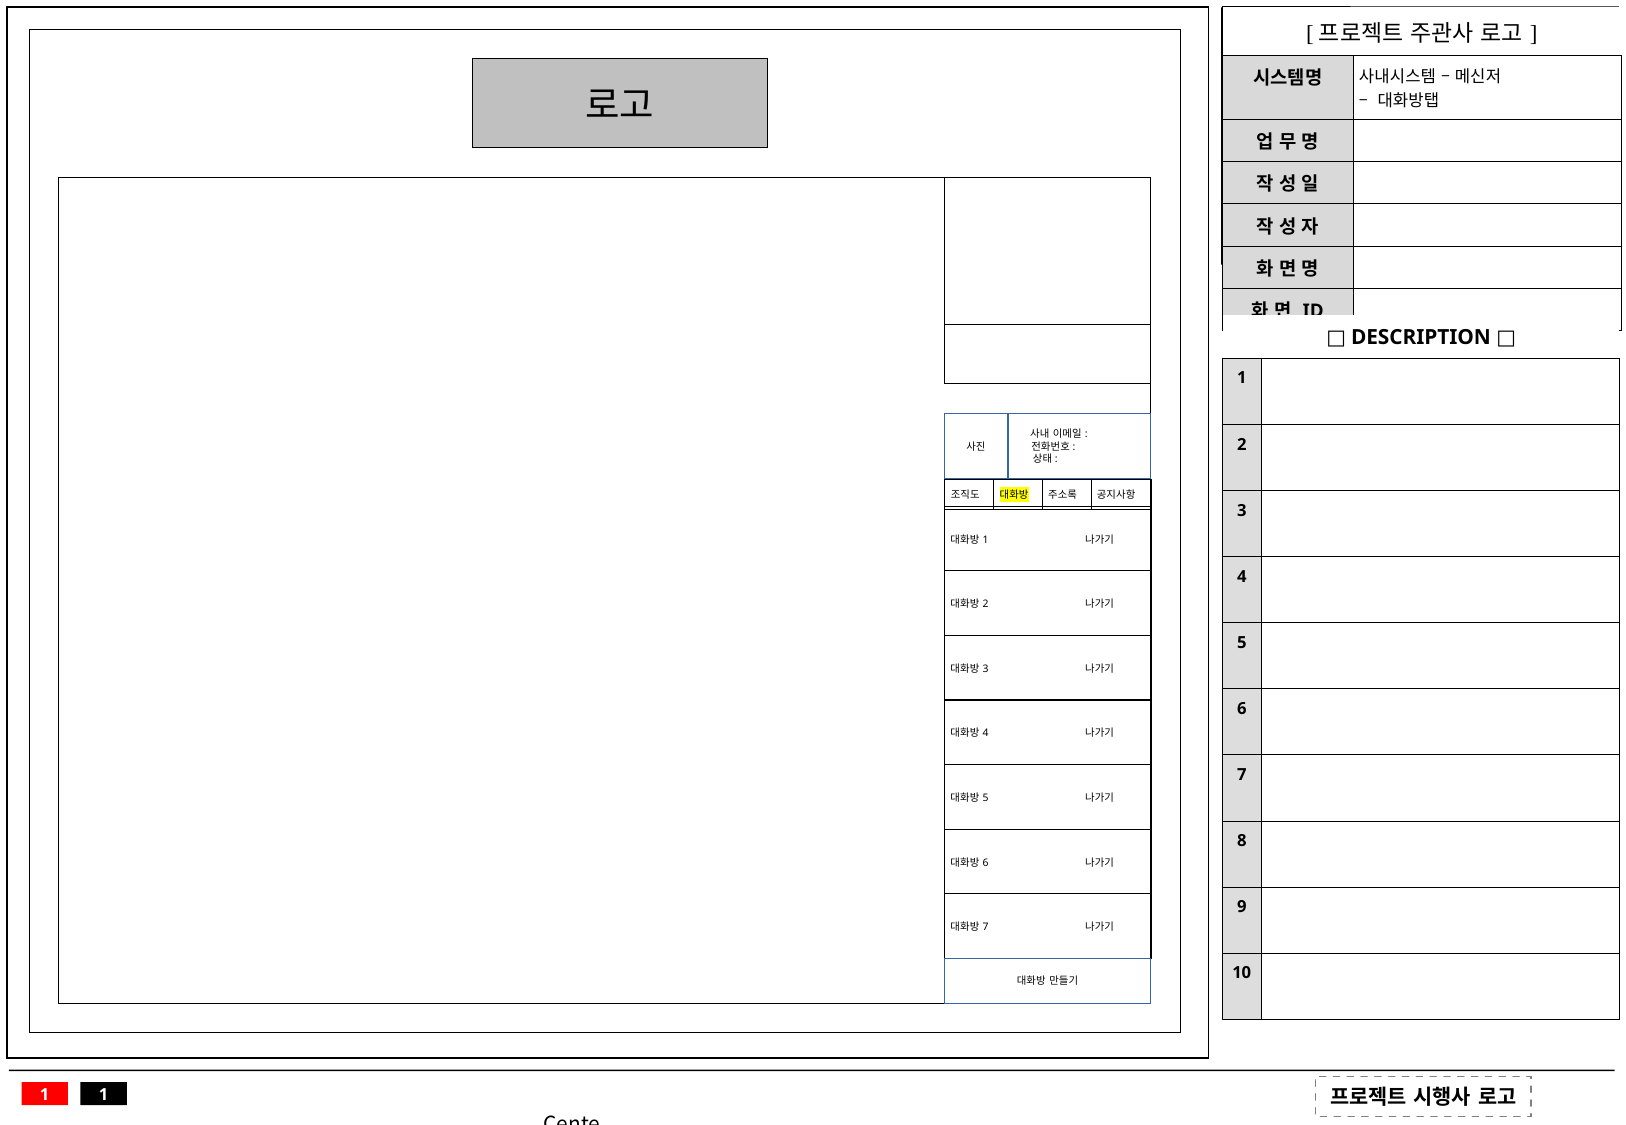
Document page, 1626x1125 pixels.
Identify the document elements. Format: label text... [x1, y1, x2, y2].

table_cell 시스템명 [1223, 56, 1353, 119]
table_header [프로젝트 주관사 로고] [1223, 7, 1621, 55]
table_cell 7 [1223, 755, 1261, 821]
text_box 사진 [944, 413, 1008, 479]
table_cell [1262, 822, 1619, 887]
table_cell 10 [1223, 954, 1261, 1019]
text_box [58, 177, 1151, 1004]
table_cell 대화방3 나가기 [945, 636, 1151, 699]
table_cell 2 [1223, 425, 1261, 490]
table_cell 4 [1223, 557, 1261, 622]
table_cell 사내시스템 – 메신저 – 대화방탭 [1354, 56, 1621, 119]
table_cell 작 성 자 [1223, 204, 1353, 246]
text_box 대화방 만들기 [944, 958, 1151, 1004]
table_cell 1 [1223, 359, 1261, 424]
table_cell [1354, 289, 1621, 330]
table_cell [1262, 359, 1619, 424]
table_cell 대화방5 나가기 [945, 765, 1151, 829]
table_cell 6 [1223, 689, 1261, 754]
table_cell [1262, 954, 1619, 1019]
text_box [944, 325, 1151, 384]
table_cell 업 무 명 [1223, 120, 1353, 161]
table_cell [1354, 120, 1621, 161]
table_cell [1262, 888, 1619, 953]
table_cell [1262, 491, 1619, 556]
text_box [9, 18, 1191, 94]
table_cell [1354, 204, 1621, 246]
table_cell [1262, 755, 1619, 821]
table_cell [1262, 623, 1619, 688]
text_box 1 [21, 1082, 68, 1106]
table_cell [1262, 557, 1619, 622]
table_cell [1354, 247, 1621, 288]
table_cell 대화방6 나가기 [945, 830, 1151, 893]
table_header 주소록 [1043, 480, 1091, 506]
table_cell 3 [1223, 491, 1261, 556]
table_header 대화방 [994, 480, 1042, 506]
table_header 대화방1 나가기 [945, 507, 1151, 570]
table_cell [1354, 162, 1621, 203]
table_cell 9 [1223, 888, 1261, 953]
table_cell 화 면 ID [1223, 289, 1353, 315]
table_cell 대화방4 나가기 [945, 701, 1151, 764]
table_cell 대화방7 나가기 [945, 894, 1151, 958]
table_cell [1262, 689, 1619, 754]
text_box 1 [80, 1082, 127, 1106]
text_box [944, 177, 1151, 325]
table_cell 대화방2 나가기 [945, 571, 1151, 635]
table_cell 작 성 일 [1223, 162, 1353, 203]
text_box 로고 [472, 58, 768, 148]
table_cell [1262, 425, 1619, 490]
text_box 사내 이메일: 전화번호: 상태: [1008, 413, 1151, 479]
table_cell 화 면 명 [1223, 247, 1353, 288]
table_header □ DESCRIPTION □ [1223, 315, 1619, 358]
table_header 공지사항 [1092, 480, 1151, 506]
table_cell 5 [1223, 623, 1261, 688]
text_box Center [529, 1103, 623, 1125]
table_header 조직도 [945, 480, 993, 506]
table_cell 8 [1223, 822, 1261, 887]
text_box [29, 29, 1181, 1033]
